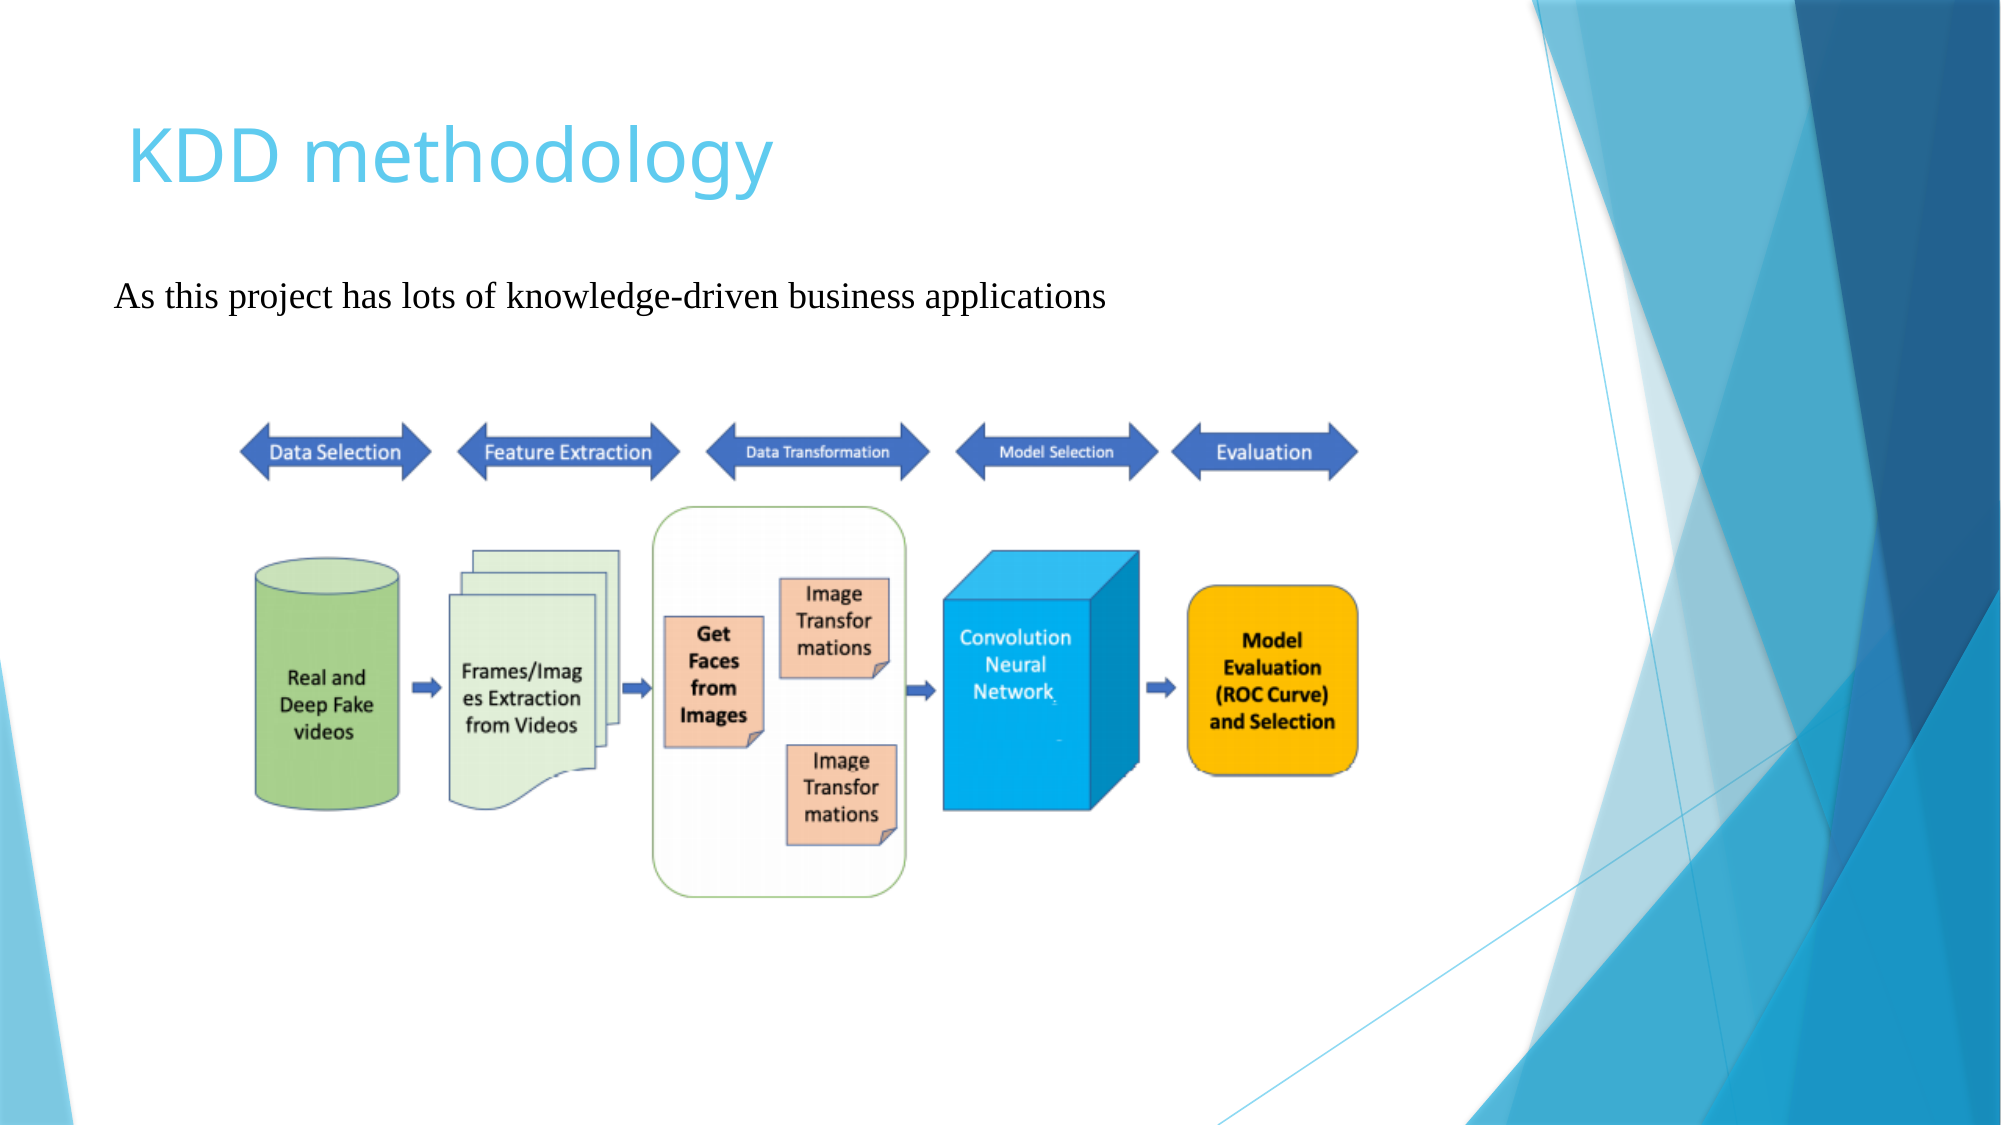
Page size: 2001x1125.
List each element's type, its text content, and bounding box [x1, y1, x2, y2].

title KDD methodology [111, 99, 1522, 317]
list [237, 414, 1395, 932]
text_box As this project has lots of knowledge-driven business applications [98, 263, 1295, 324]
